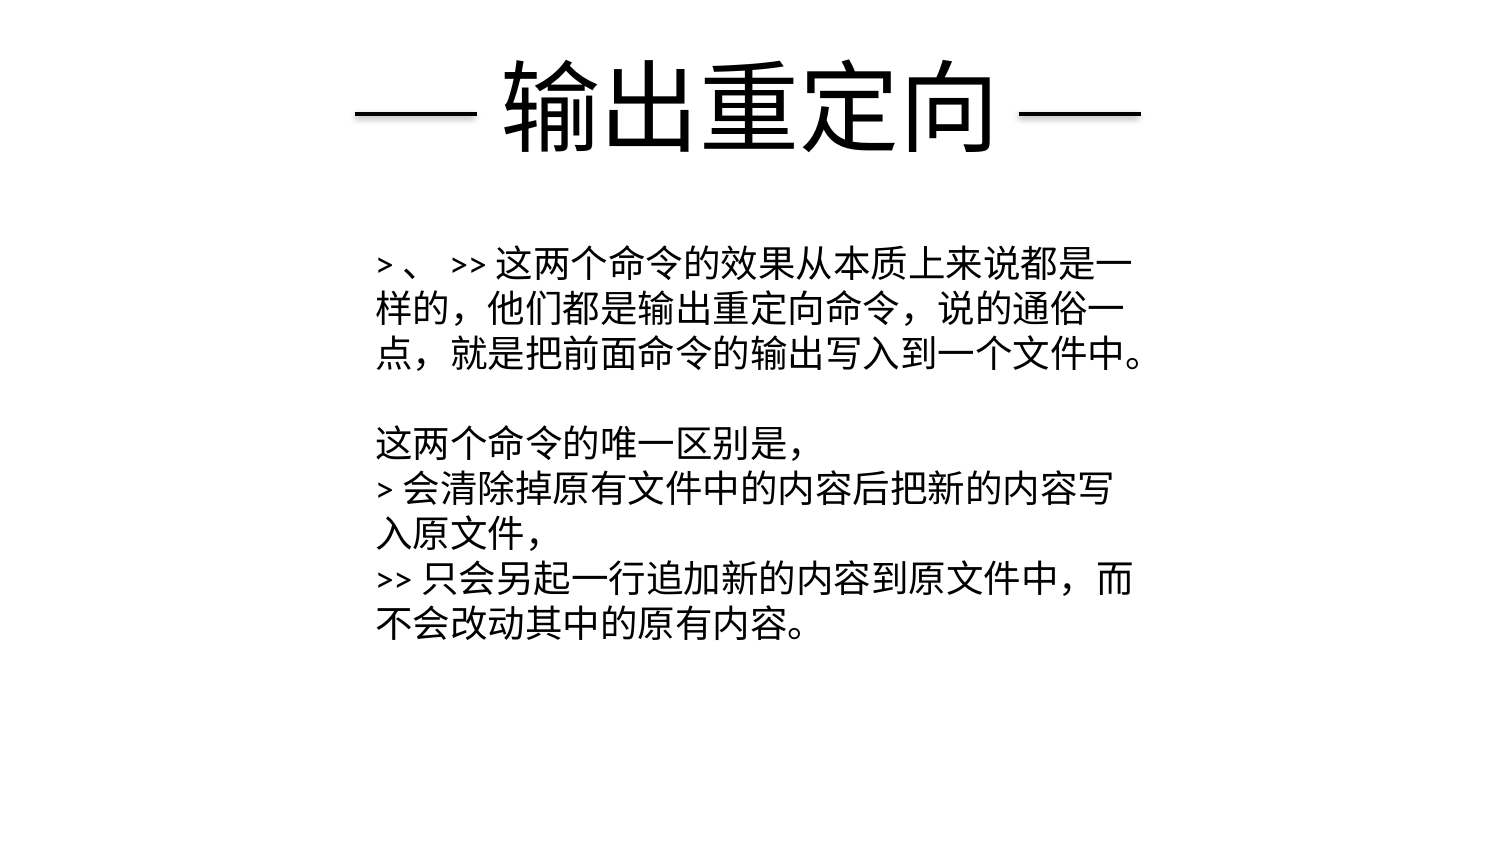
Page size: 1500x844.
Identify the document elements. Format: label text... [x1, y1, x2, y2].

title 输出重定向 [75, 33, 1425, 175]
text_box >、>>这两个命令的效果从本质上来说都是一样的，他们都是输出重定向命令，说的通俗一点，就是把前面命令的输出写入到一个文件中。 这两个命令的唯一区别是， >会清除掉原有文件中的内容后把新的内容写入原文件， >>只会另起一行追加新的内容到原文件中，而不会改动其中的原有内容。 [360, 232, 1150, 653]
